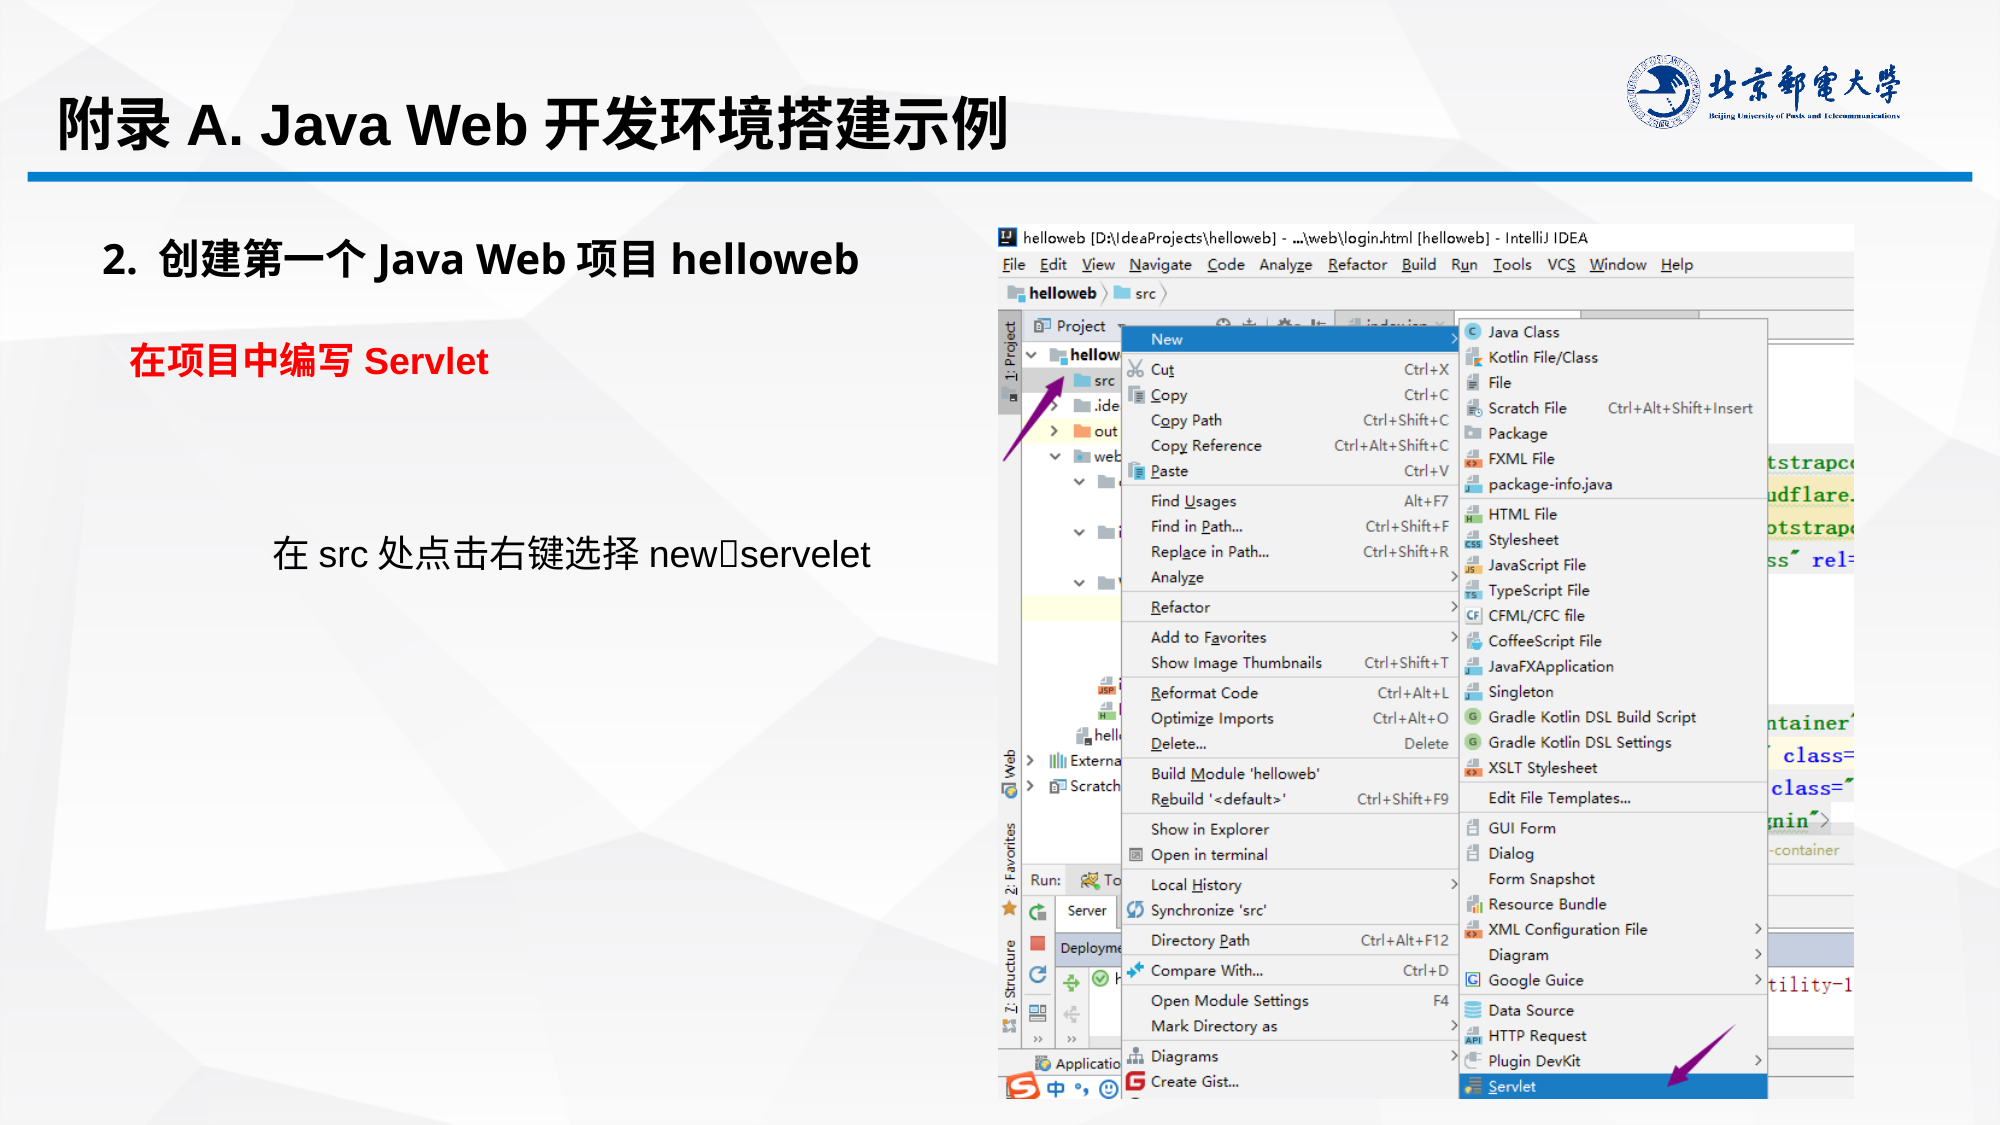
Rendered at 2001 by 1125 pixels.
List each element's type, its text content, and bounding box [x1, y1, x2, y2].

text_box 2. 创建第一个Java Web项目helloweb [87, 200, 875, 291]
text_box 在项目中编写Servlet [115, 307, 641, 390]
title 附录A. Java Web开发环境搭建示例 [41, 52, 1188, 201]
text_box 在src处点击右键选择newservelet [257, 522, 886, 583]
picture [0, 0, 2000, 1125]
